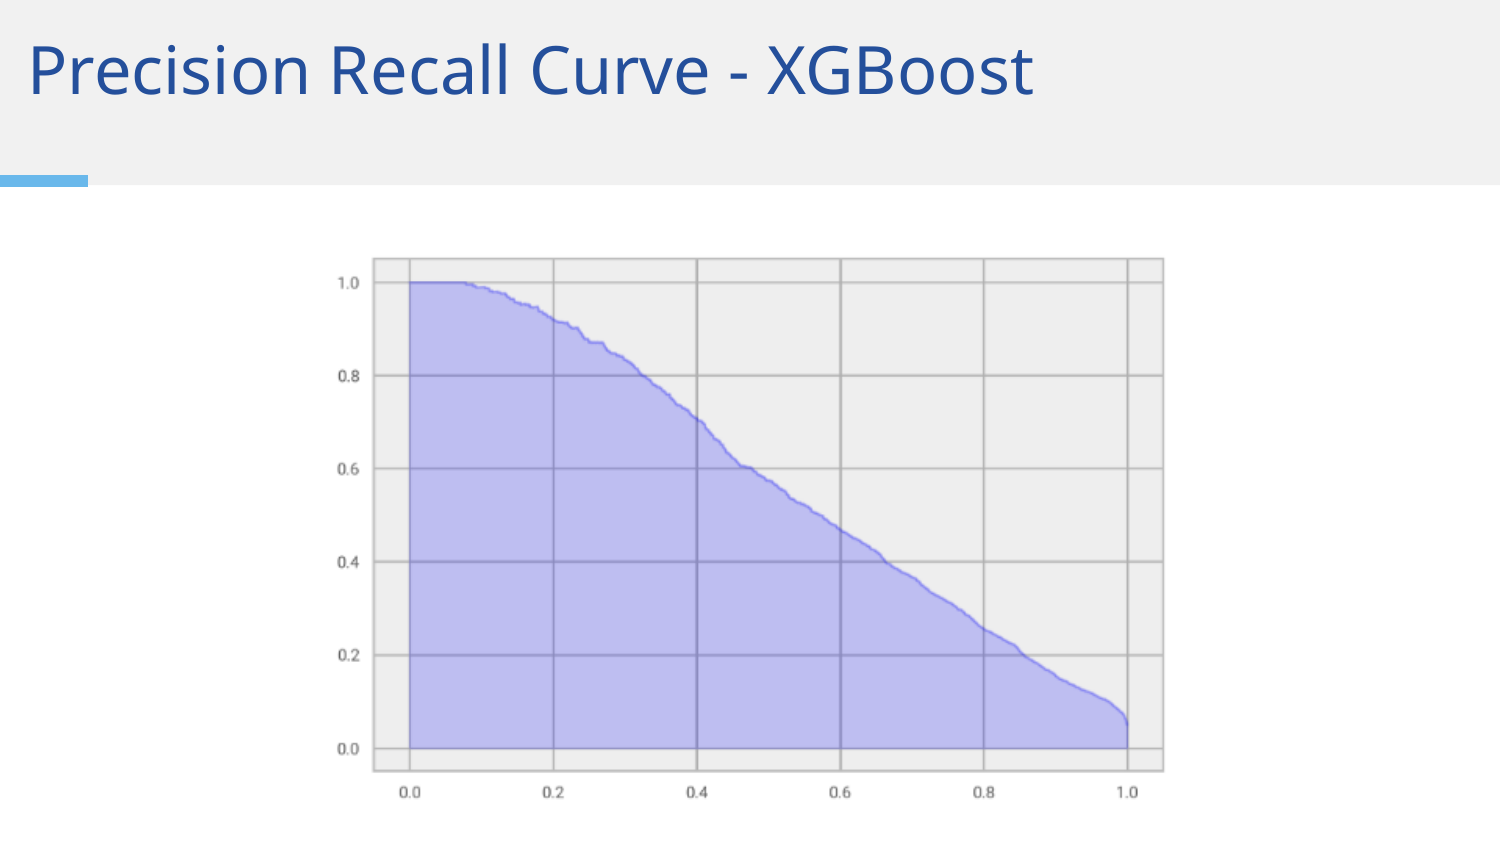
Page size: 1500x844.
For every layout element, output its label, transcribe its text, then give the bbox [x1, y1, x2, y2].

text_box [0, 0, 1500, 186]
title Precision Recall Curve - XGBoost [25, 4, 1500, 147]
picture [324, 244, 1180, 809]
